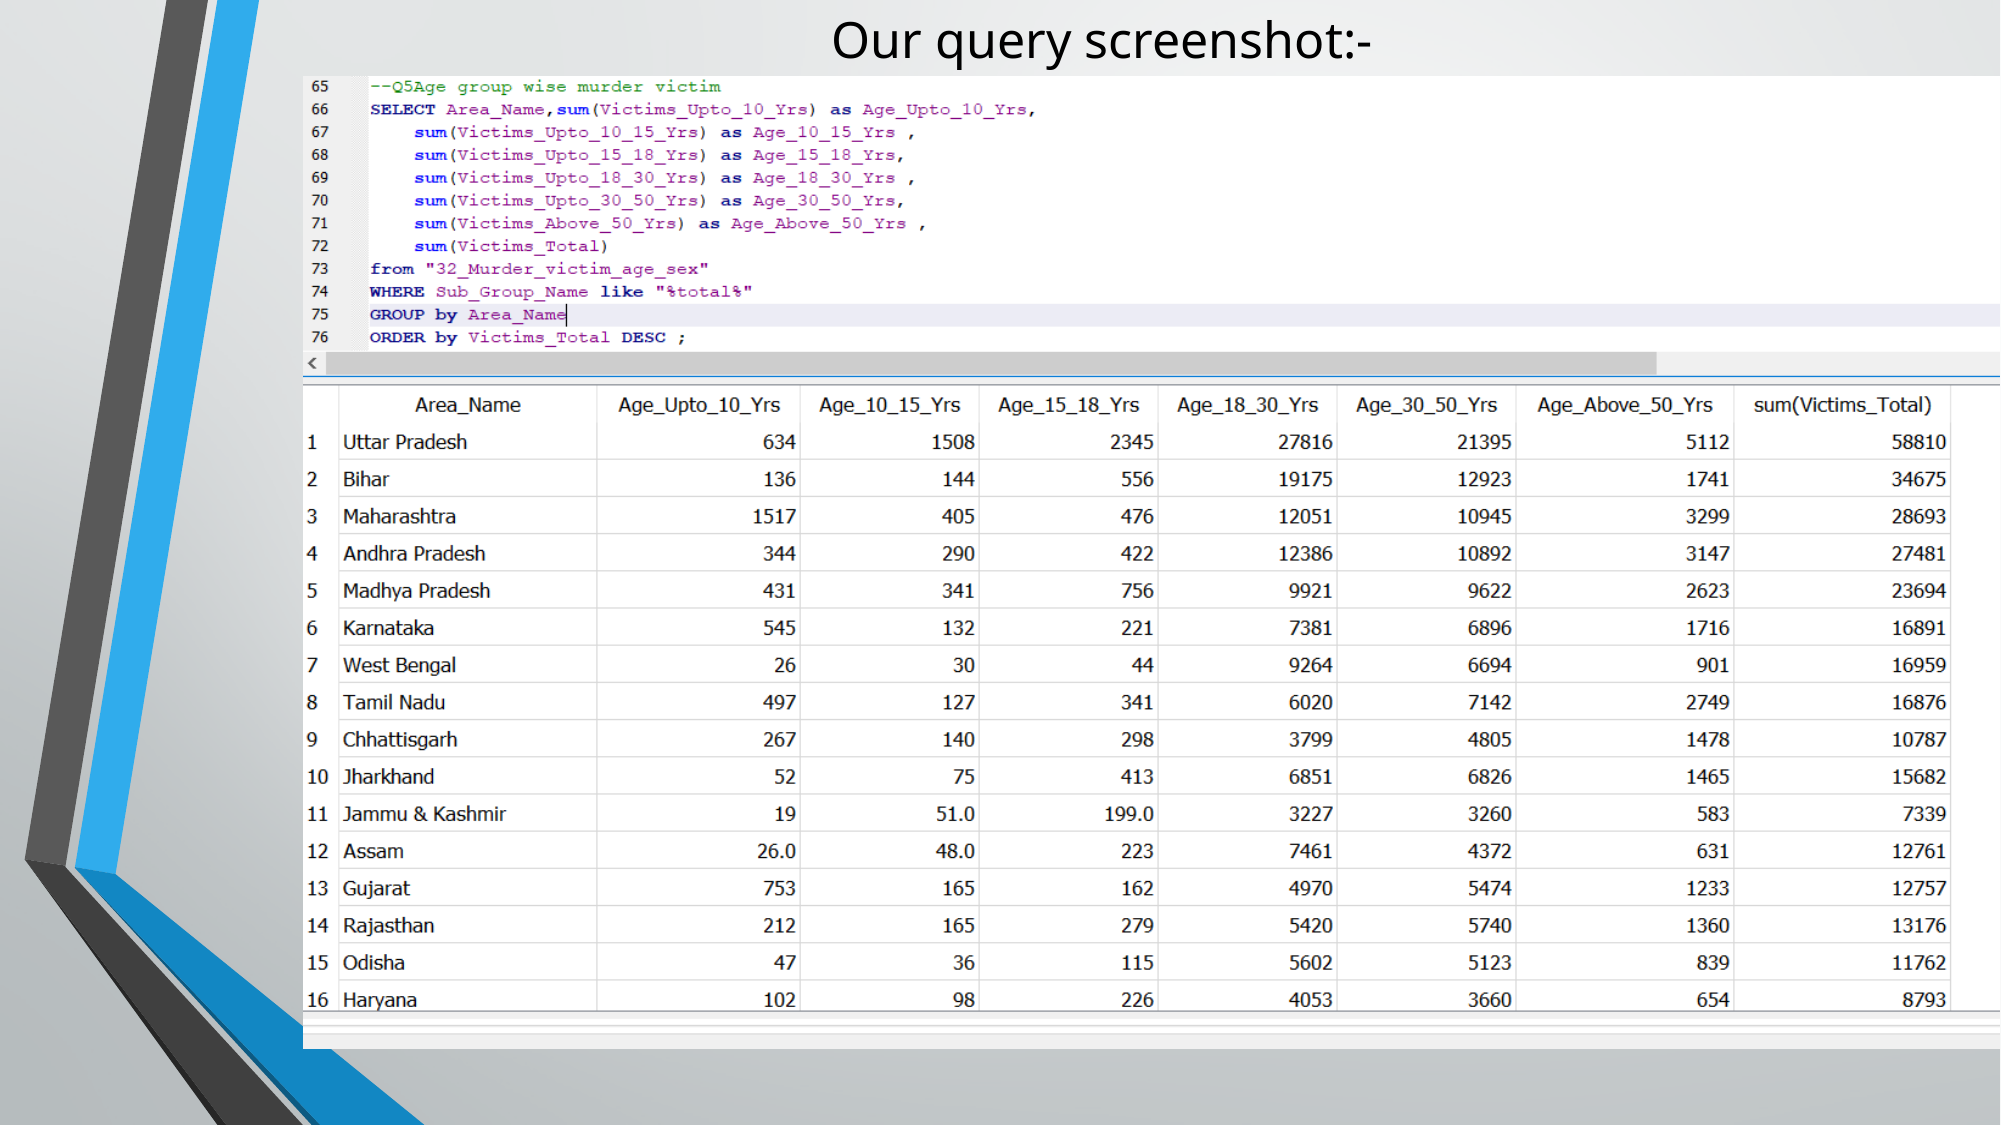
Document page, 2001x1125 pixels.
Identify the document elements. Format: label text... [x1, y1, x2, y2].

title Our query screenshot:- [331, 0, 1874, 76]
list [302, 76, 2000, 1049]
